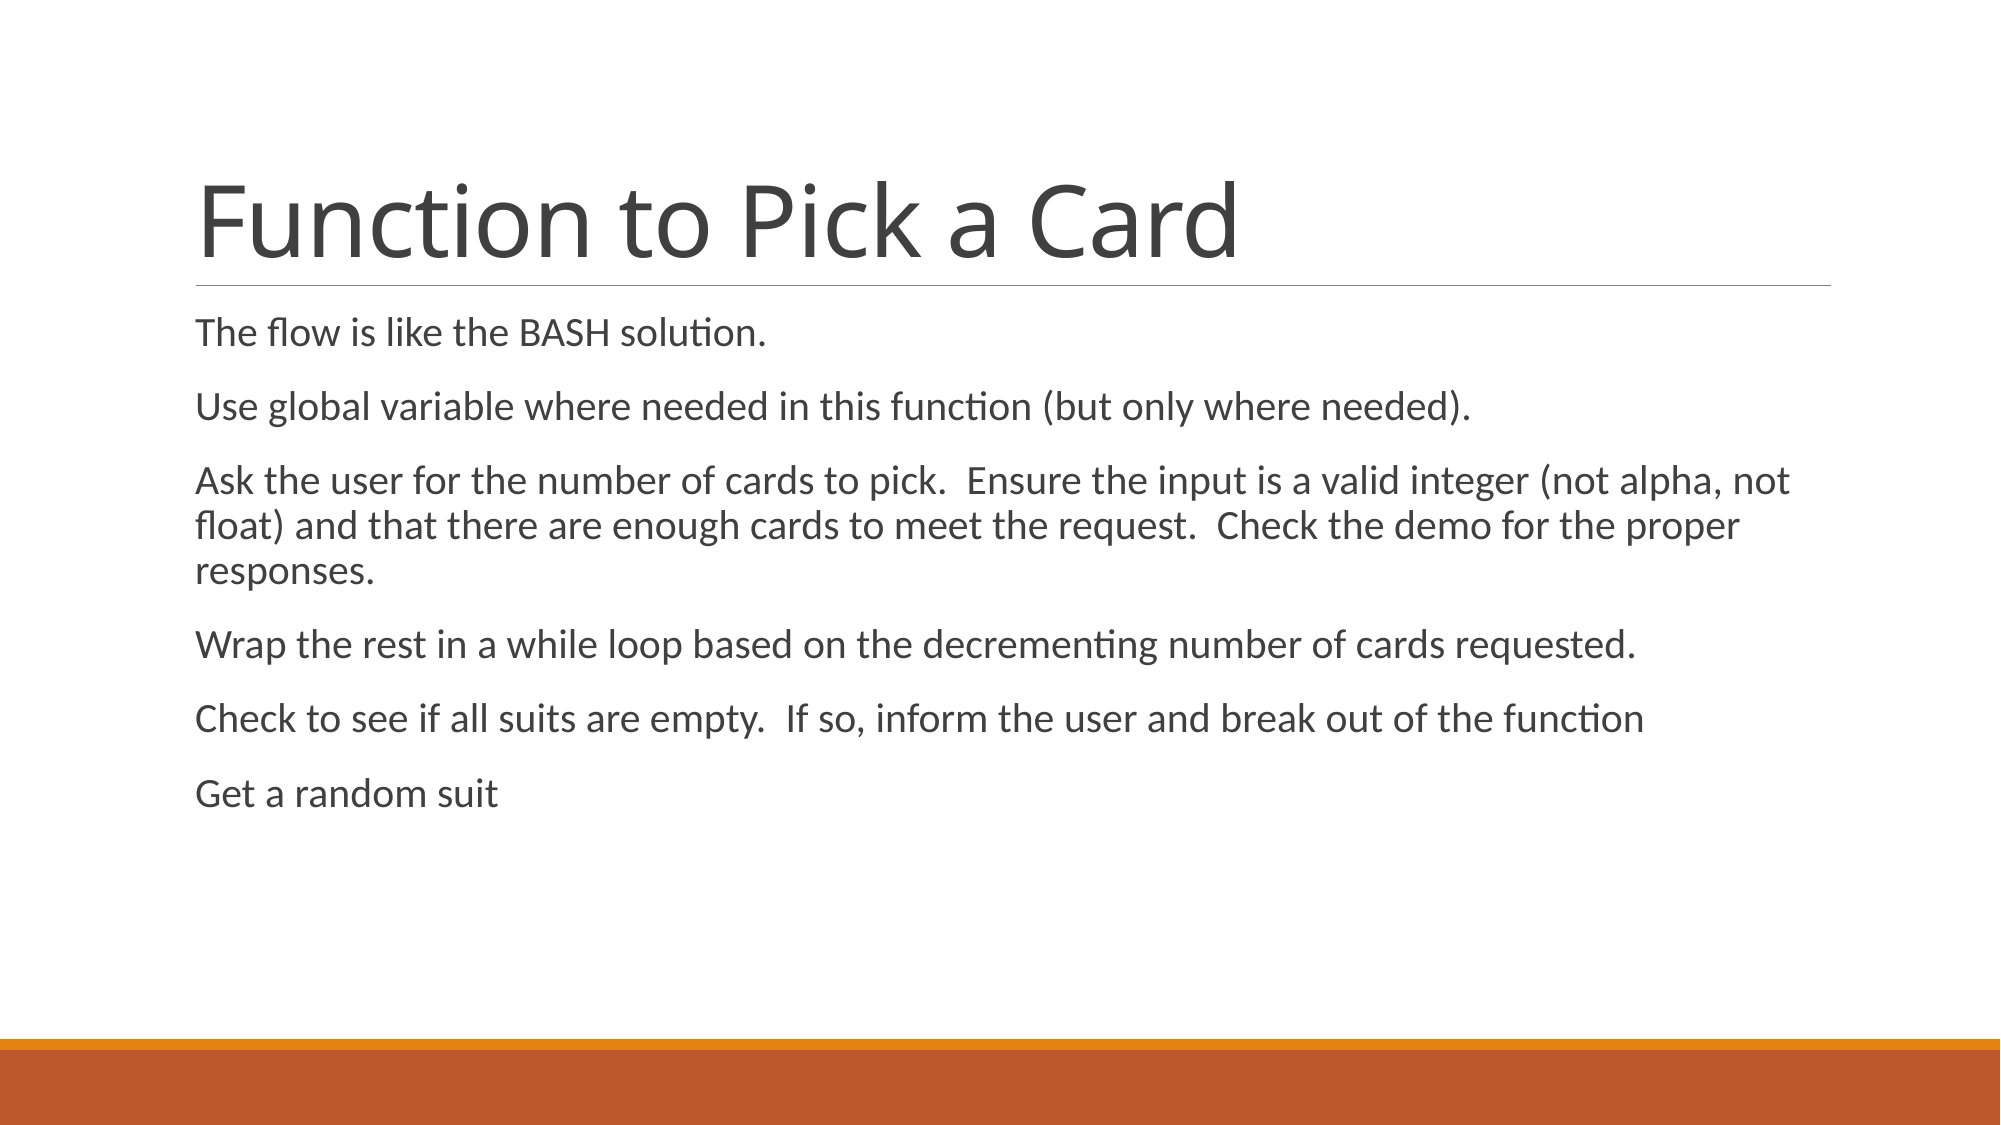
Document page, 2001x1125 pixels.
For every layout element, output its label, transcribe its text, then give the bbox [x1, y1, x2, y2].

list The flow is like the BASH solution. Use global variable where needed in this function (but only where needed). Ask the user for the number of cards to pick. Ensure the input is a valid integer (not alpha, not float) and that there are enough cards to meet the request. Check the demo for the proper responses. Wrap the rest in a while loop based on the decrementing number of cards requested. Check to see if all suits are empty. If so, inform the user and break out of the function Get a random suit [180, 302, 1830, 963]
title Function to Pick a Card [180, 47, 1830, 285]
